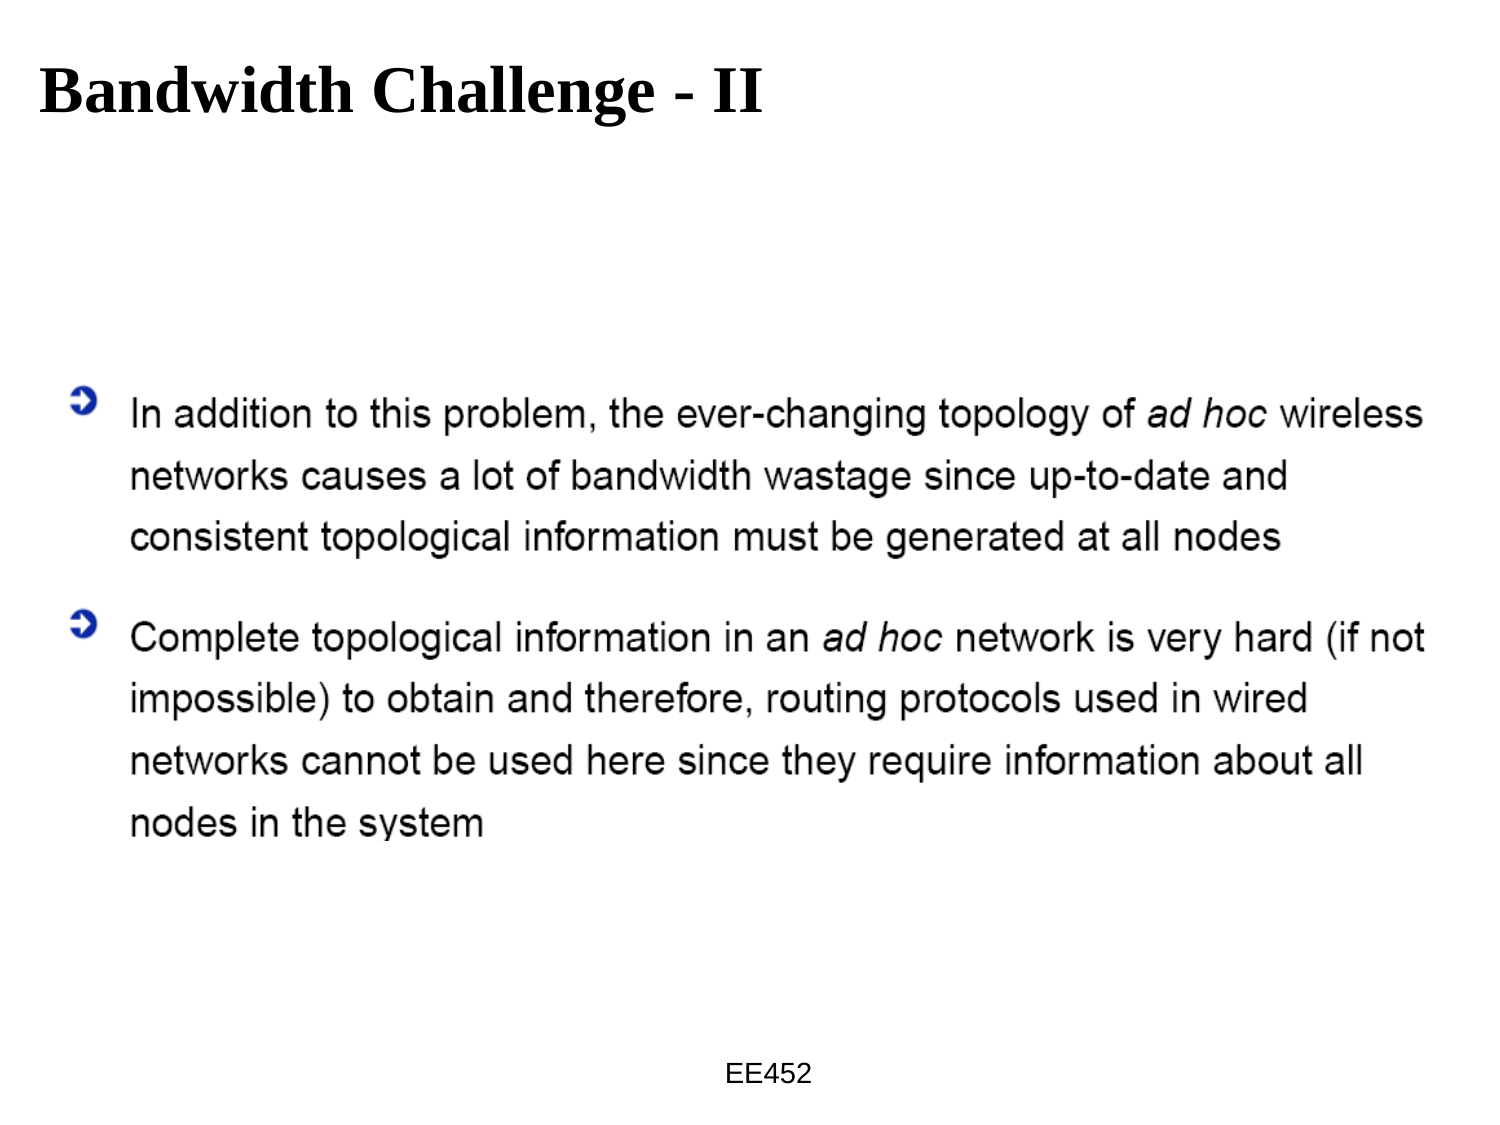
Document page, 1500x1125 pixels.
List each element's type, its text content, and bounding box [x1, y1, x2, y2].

text_box EE452 [512, 1046, 1025, 1125]
title Bandwidth Challenge - II [24, 45, 813, 138]
picture [49, 349, 1451, 841]
